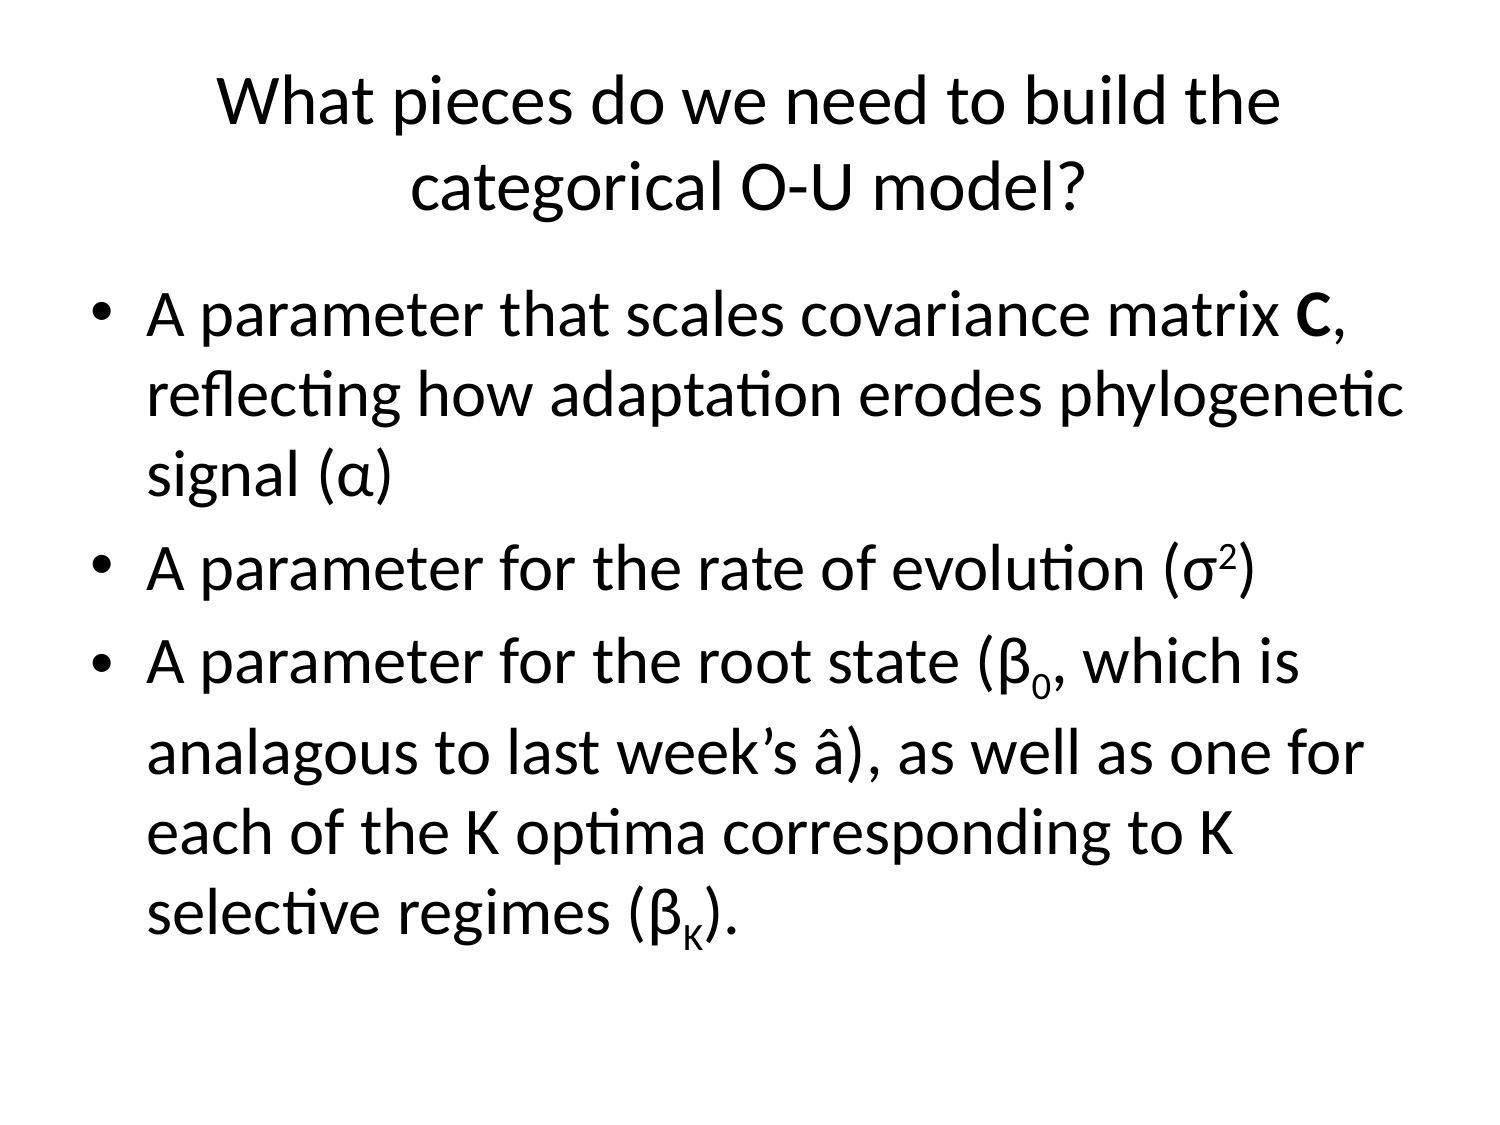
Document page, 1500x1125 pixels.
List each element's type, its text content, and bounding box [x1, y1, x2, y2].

list A parameter that scales covariance matrix C, reflecting how adaptation erodes phylogenetic signal (α) A parameter for the rate of evolution (σ2) A parameter for the root state (β0, which is analagous to last week’s â), as well as one for each of the K optima corresponding to K selective regimes (βK). [75, 262, 1425, 1005]
title What pieces do we need to build the categorical O-U model? [75, 45, 1425, 233]
